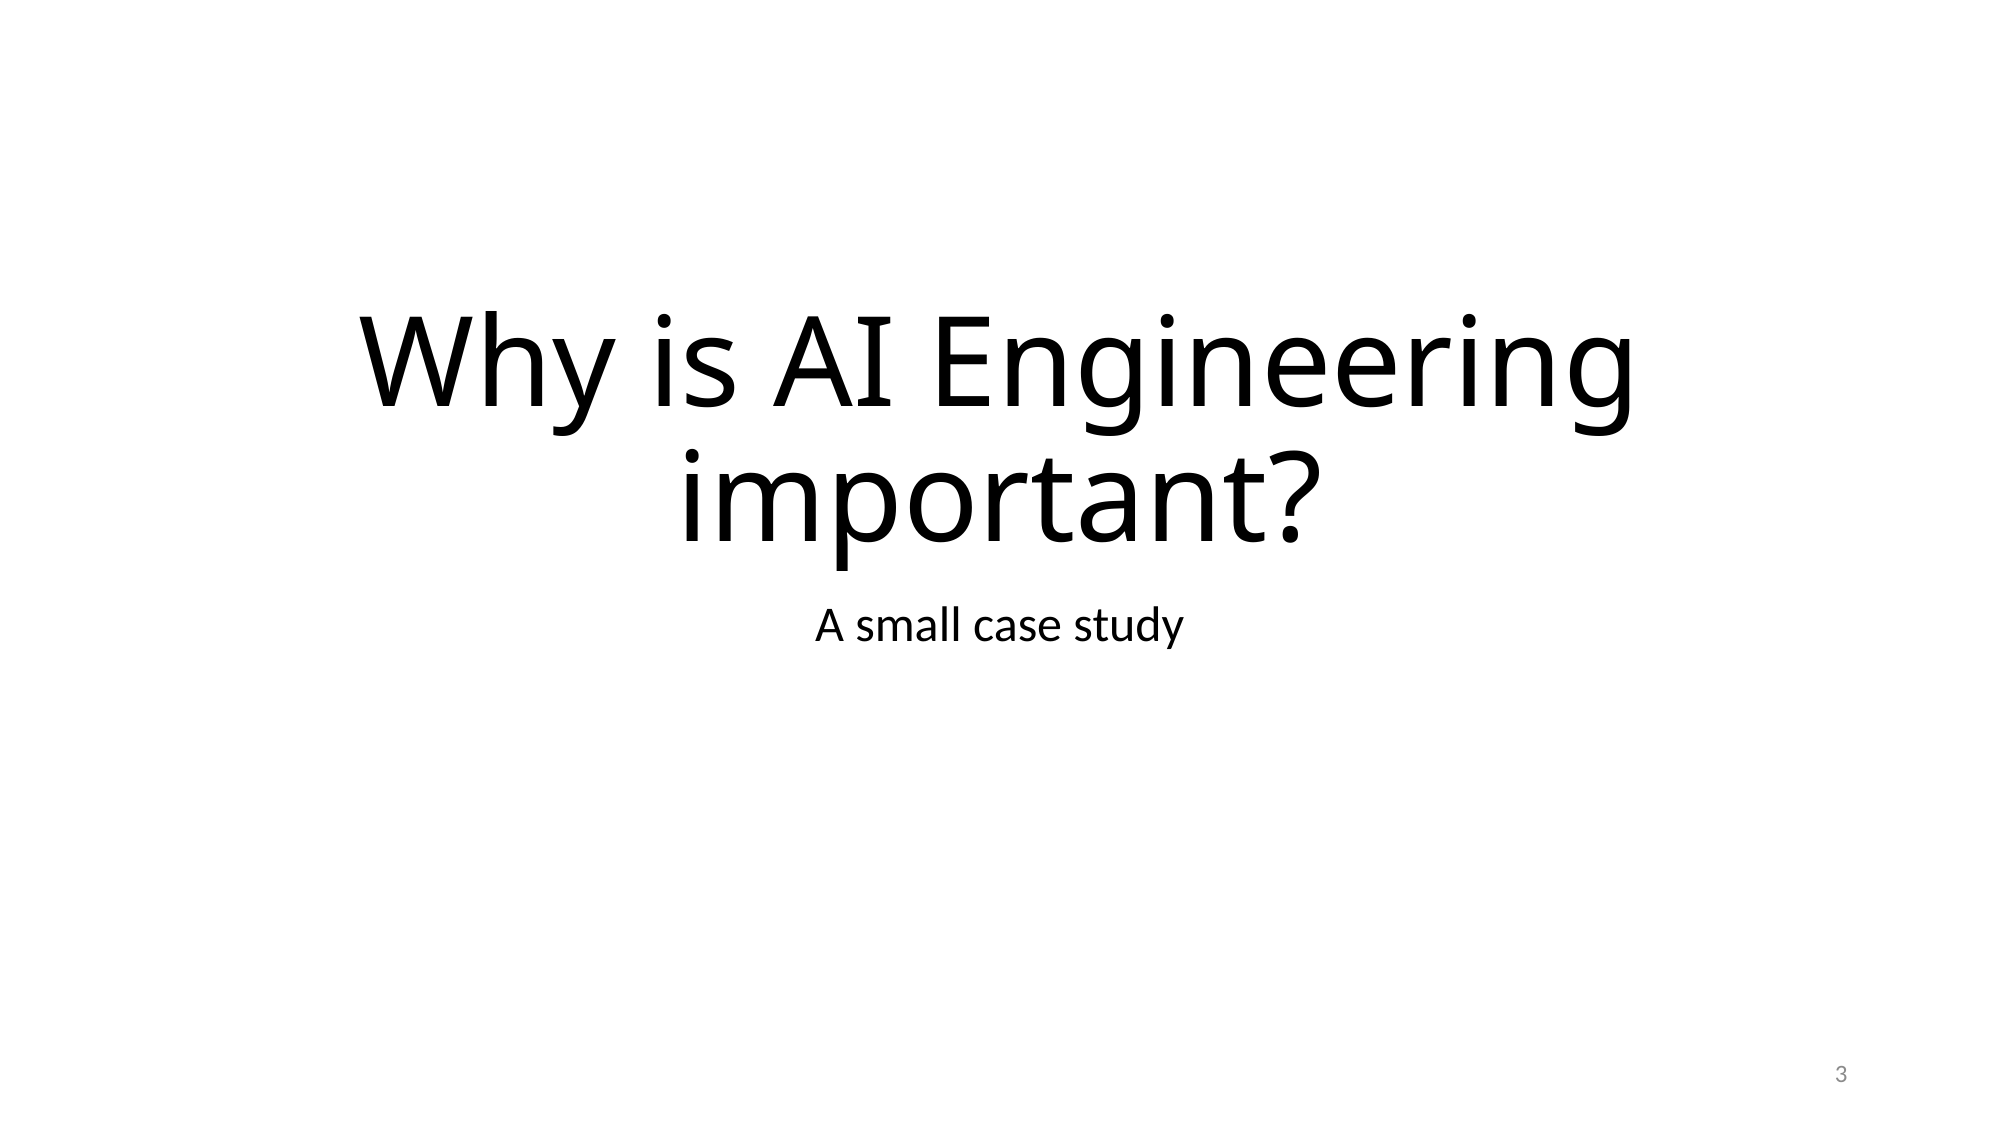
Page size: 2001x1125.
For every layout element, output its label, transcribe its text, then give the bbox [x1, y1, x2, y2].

slide_number 3 [1412, 1042, 1863, 1103]
title Why is AI Engineering important? [249, 184, 1750, 576]
subtitle A small case study [249, 590, 1750, 863]
